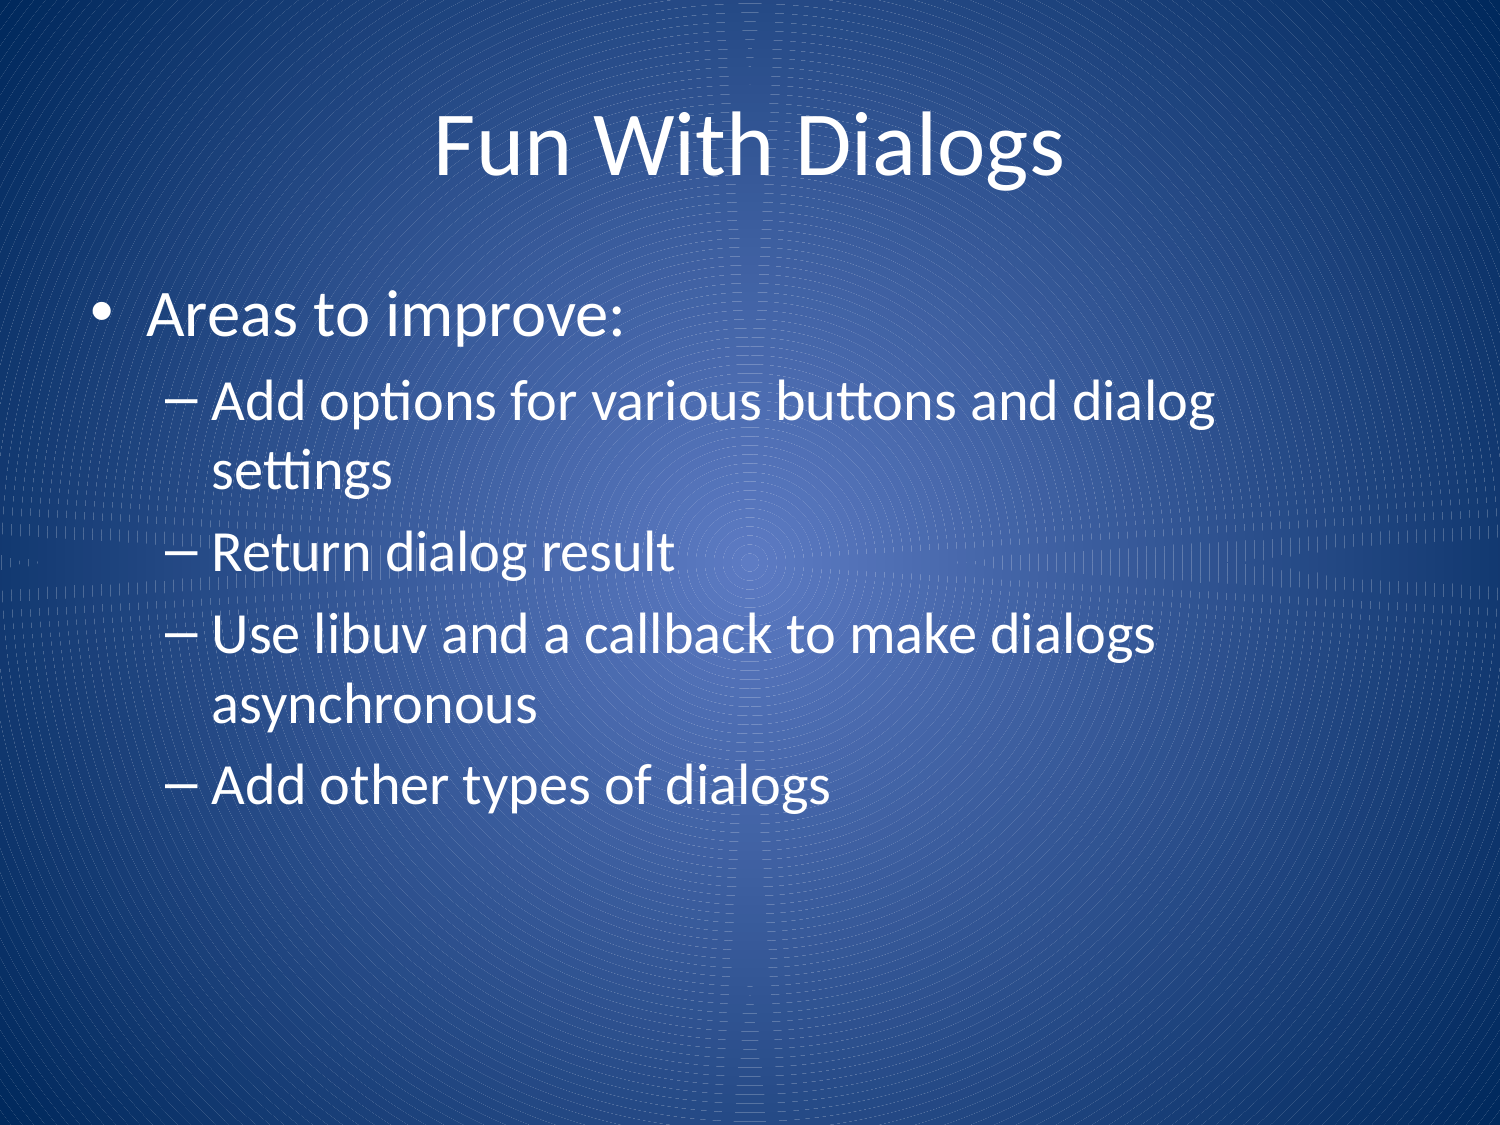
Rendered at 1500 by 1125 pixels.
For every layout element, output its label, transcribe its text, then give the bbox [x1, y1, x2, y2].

title Fun With Dialogs [75, 45, 1425, 233]
list Areas to improve: Add options for various buttons and dialog settings Return dialog result Use libuv and a callback to make dialogs asynchronous Add other types of dialogs [75, 262, 1425, 1005]
